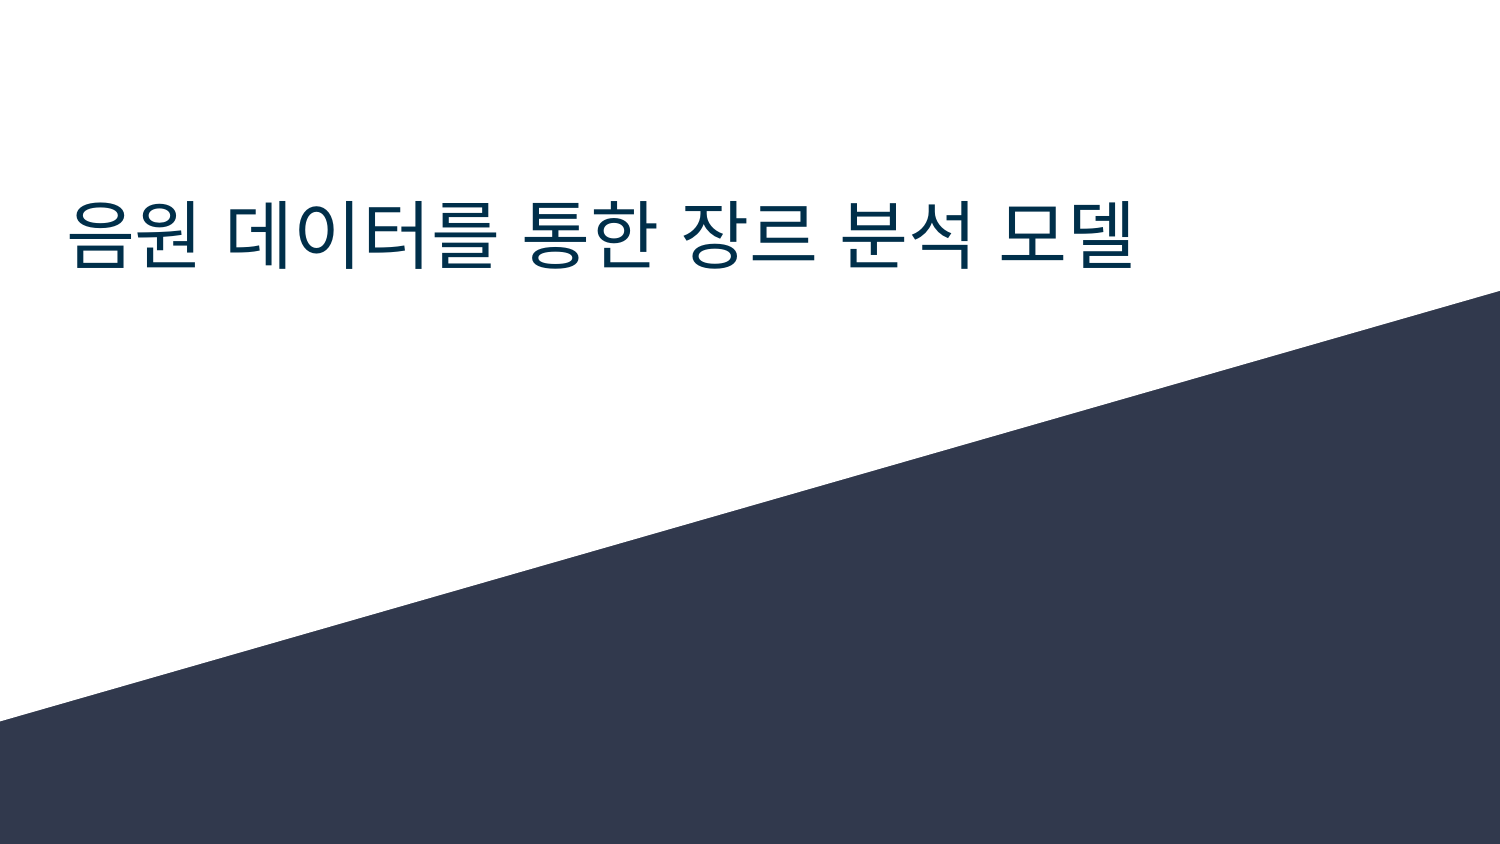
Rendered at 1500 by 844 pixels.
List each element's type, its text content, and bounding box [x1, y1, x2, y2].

title 음원 데이터를 통한 장르 분석 모델 [51, 161, 1449, 372]
